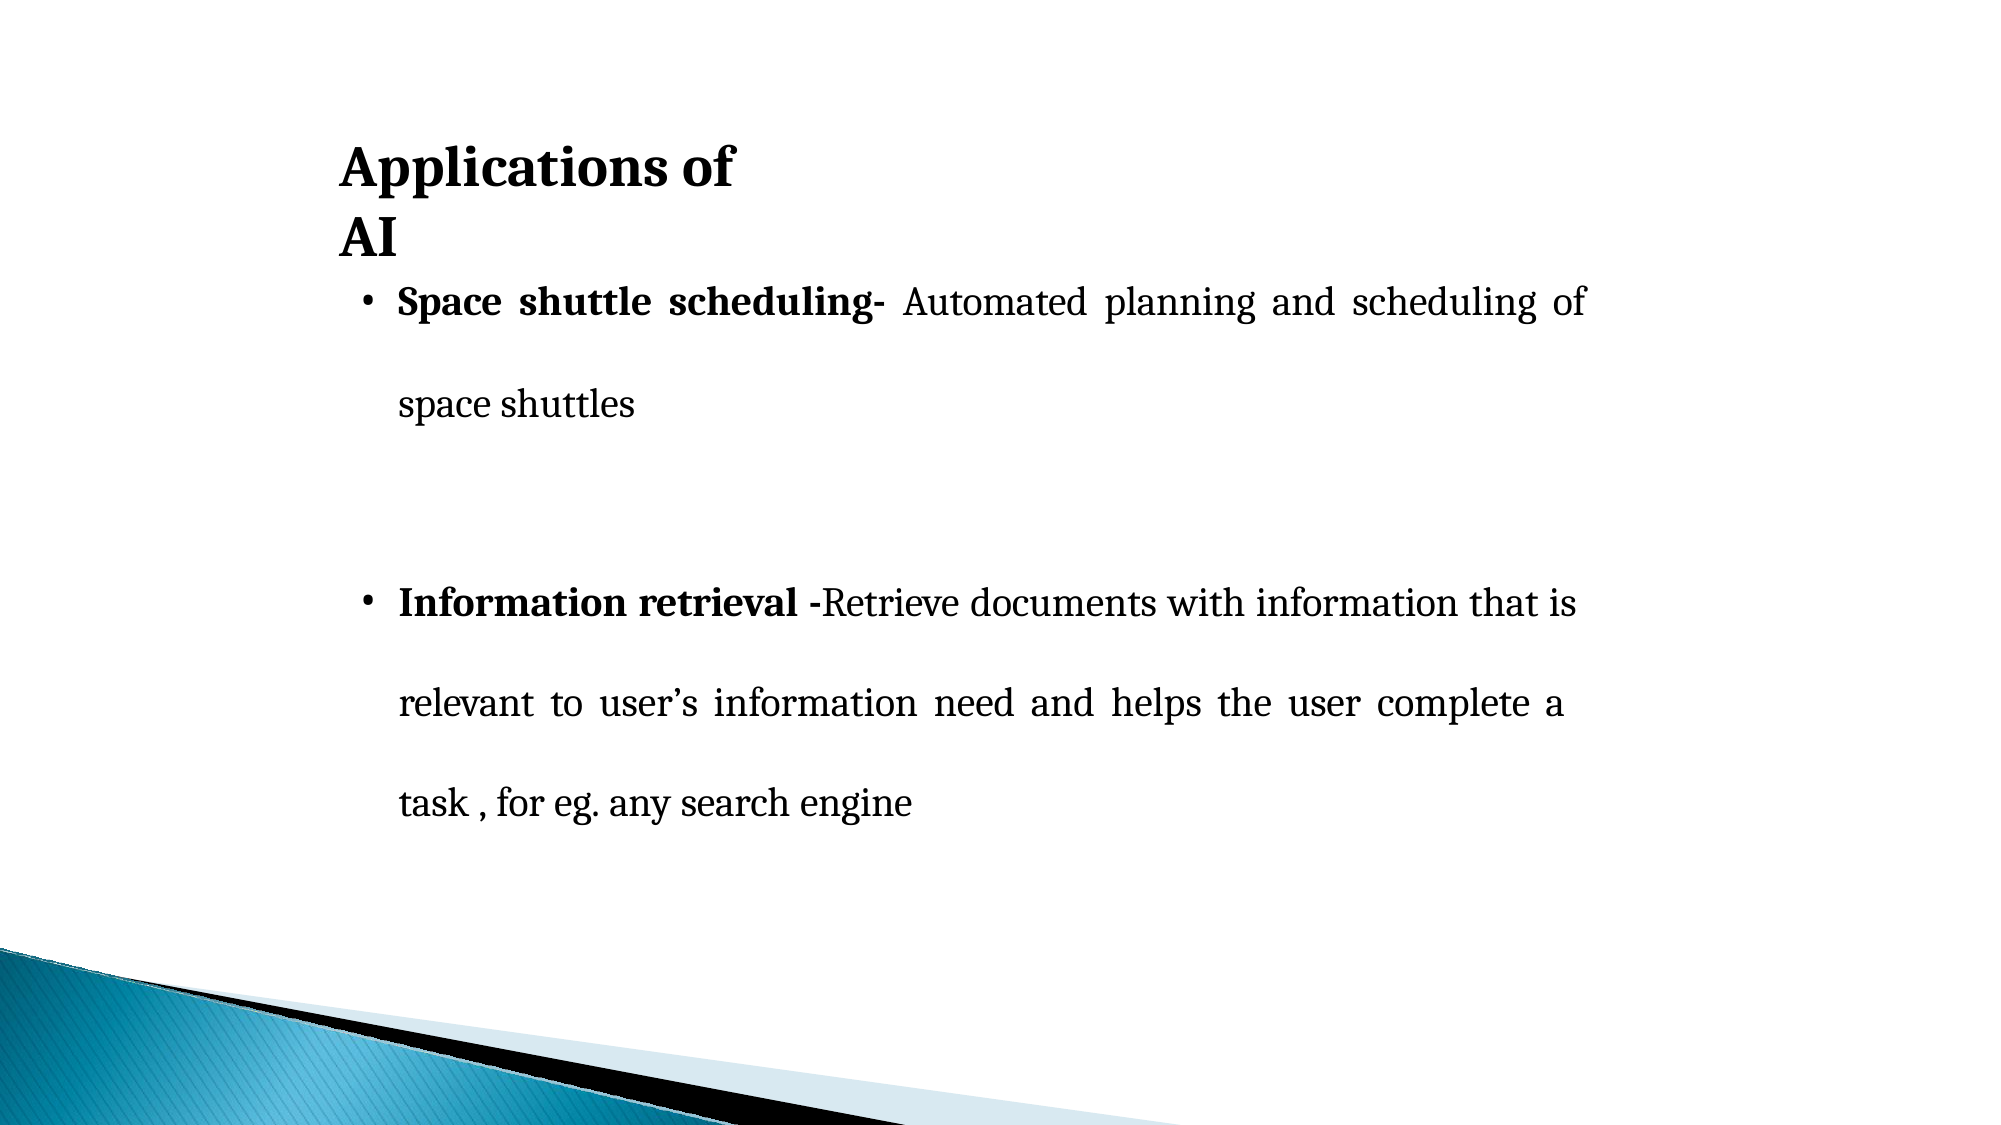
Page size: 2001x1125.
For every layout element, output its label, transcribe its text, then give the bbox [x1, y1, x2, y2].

picture [550, 1089, 560, 1093]
picture [0, 948, 744, 1125]
text_box Information retrieval -Retrieve documents with information that is relevant to user’s information need and helps the user complete a task , for eg. any search engine [358, 572, 1625, 825]
text_box Space shuttle scheduling- Automated planning and scheduling of space shuttles [358, 272, 1625, 426]
title Applications of AI [337, 125, 829, 316]
